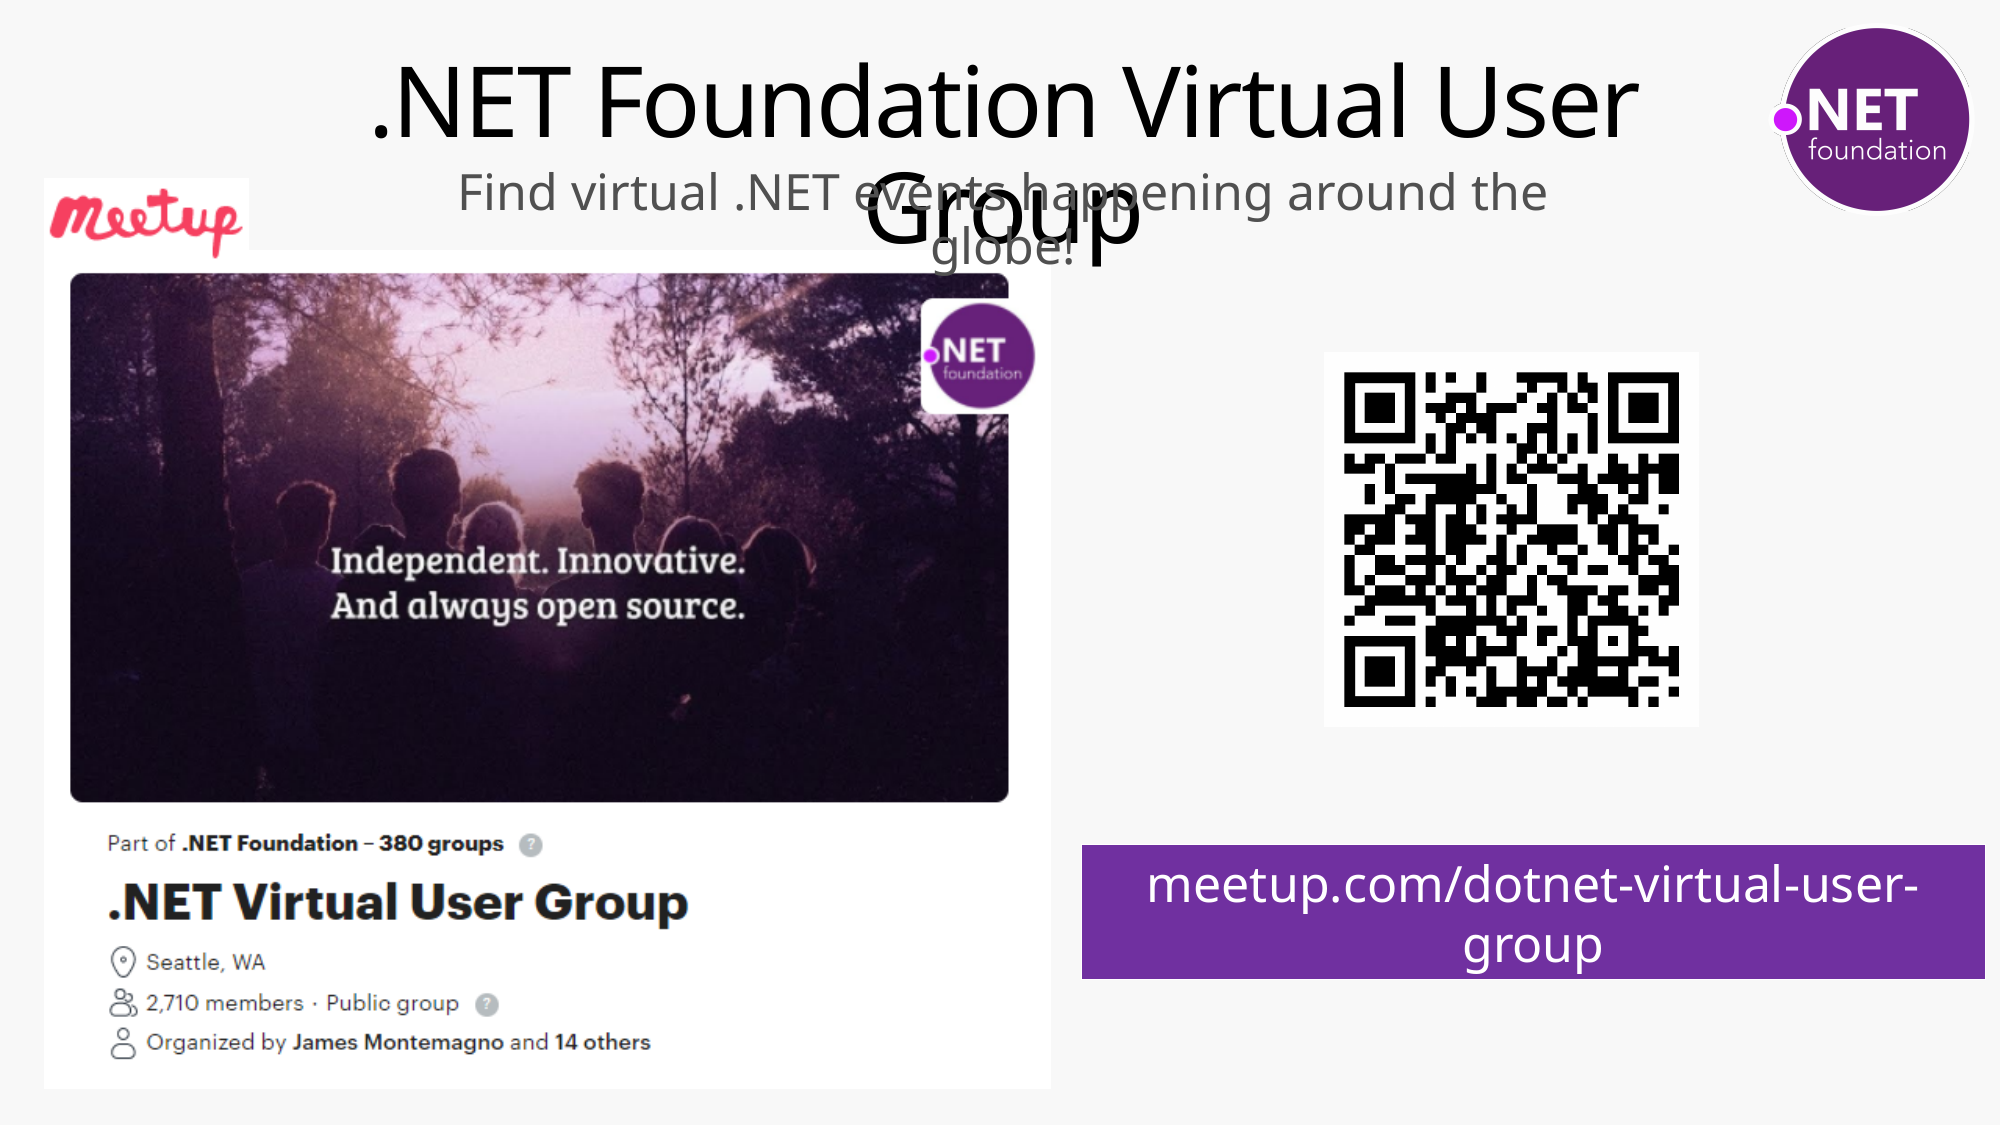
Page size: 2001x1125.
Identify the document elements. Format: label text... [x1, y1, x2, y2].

picture [43, 178, 1051, 1089]
title .NET Foundation Virtual User Group [267, 37, 1740, 186]
text_box Find virtual .NET events happening around the globe! [367, 143, 1640, 300]
picture [1764, 19, 1980, 220]
picture [1324, 352, 1699, 727]
text_box meetup.com/dotnet-virtual-user-group [1081, 844, 1986, 980]
